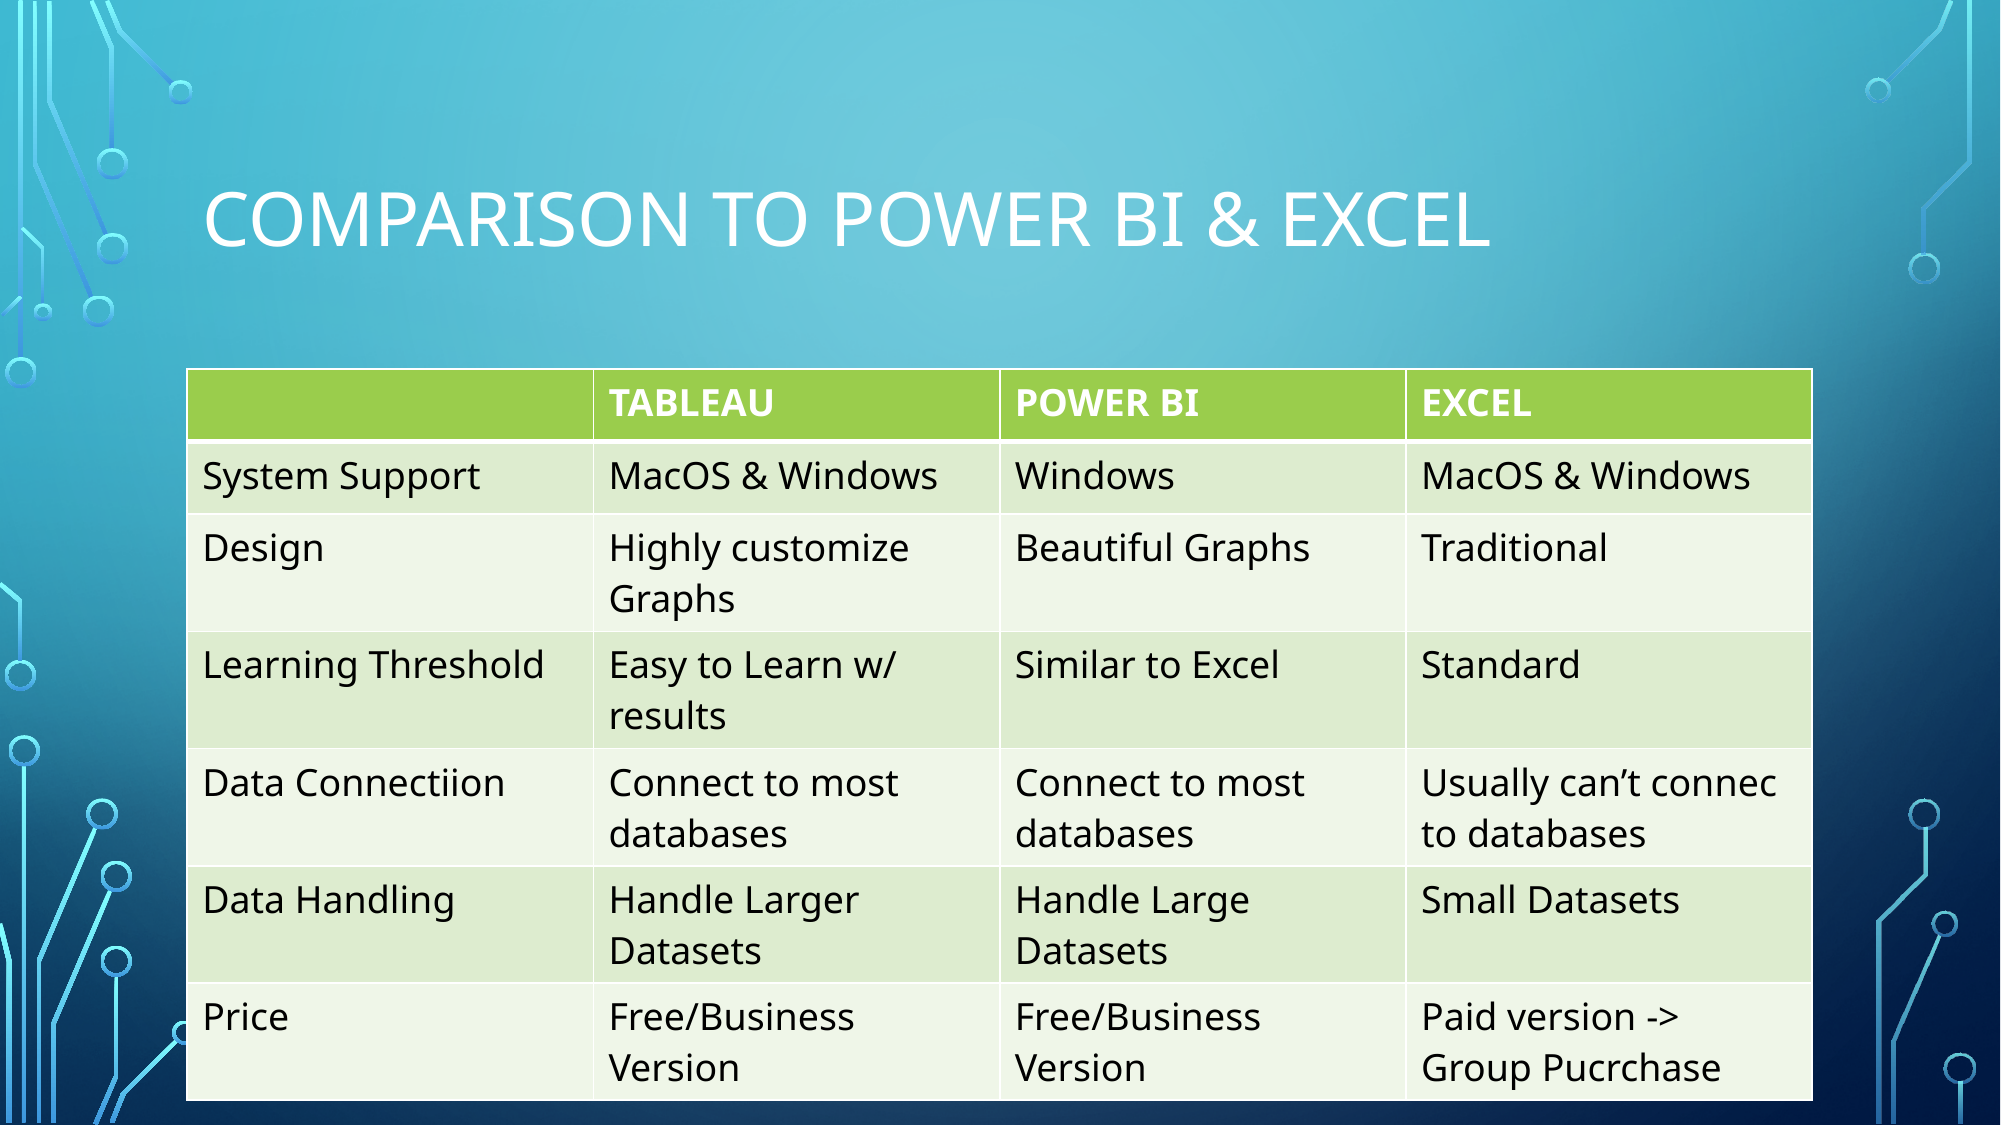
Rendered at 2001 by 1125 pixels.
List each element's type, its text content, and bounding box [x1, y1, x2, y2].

table_header EXCEL [1407, 370, 1811, 439]
title COMPARISON to POWER BI & EXCEL [187, 101, 1813, 344]
table_cell Learning Threshold [188, 632, 593, 748]
table_cell MacOS & Windows [594, 444, 999, 513]
table_cell Beautiful Graphs [1001, 515, 1405, 631]
table_cell Free/Business Version [1001, 984, 1405, 1099]
table_cell MacOS & Windows [1407, 444, 1811, 513]
table_cell Handle Larger Datasets [594, 867, 999, 982]
table_cell Windows [1001, 444, 1405, 513]
table_cell Easy to Learn w/ results [594, 632, 999, 748]
table_cell System Support [188, 444, 593, 513]
table_cell Usually can’t connec to databases [1407, 749, 1811, 865]
table_header TABLEAU [594, 370, 999, 439]
table_cell Paid version -> Group Pucrchase [1407, 984, 1811, 1099]
table_cell Handle Large Datasets [1001, 867, 1405, 982]
table_header POWER BI [1001, 370, 1405, 439]
table_cell Design [188, 515, 593, 631]
table_cell Connect to most databases [594, 749, 999, 865]
table_cell Small Datasets [1407, 867, 1811, 982]
table_header [188, 370, 593, 439]
table_cell Price [188, 984, 593, 1099]
table_cell Similar to Excel [1001, 632, 1405, 748]
table_cell Traditional [1407, 515, 1811, 631]
table_cell Data Connectiion [188, 749, 593, 865]
table_cell Data Handling [188, 867, 593, 982]
table_cell Highly customize Graphs [594, 515, 999, 631]
table_cell Free/Business Version [594, 984, 999, 1099]
table_cell Standard [1407, 632, 1811, 748]
table_cell Connect to most databases [1001, 749, 1405, 865]
